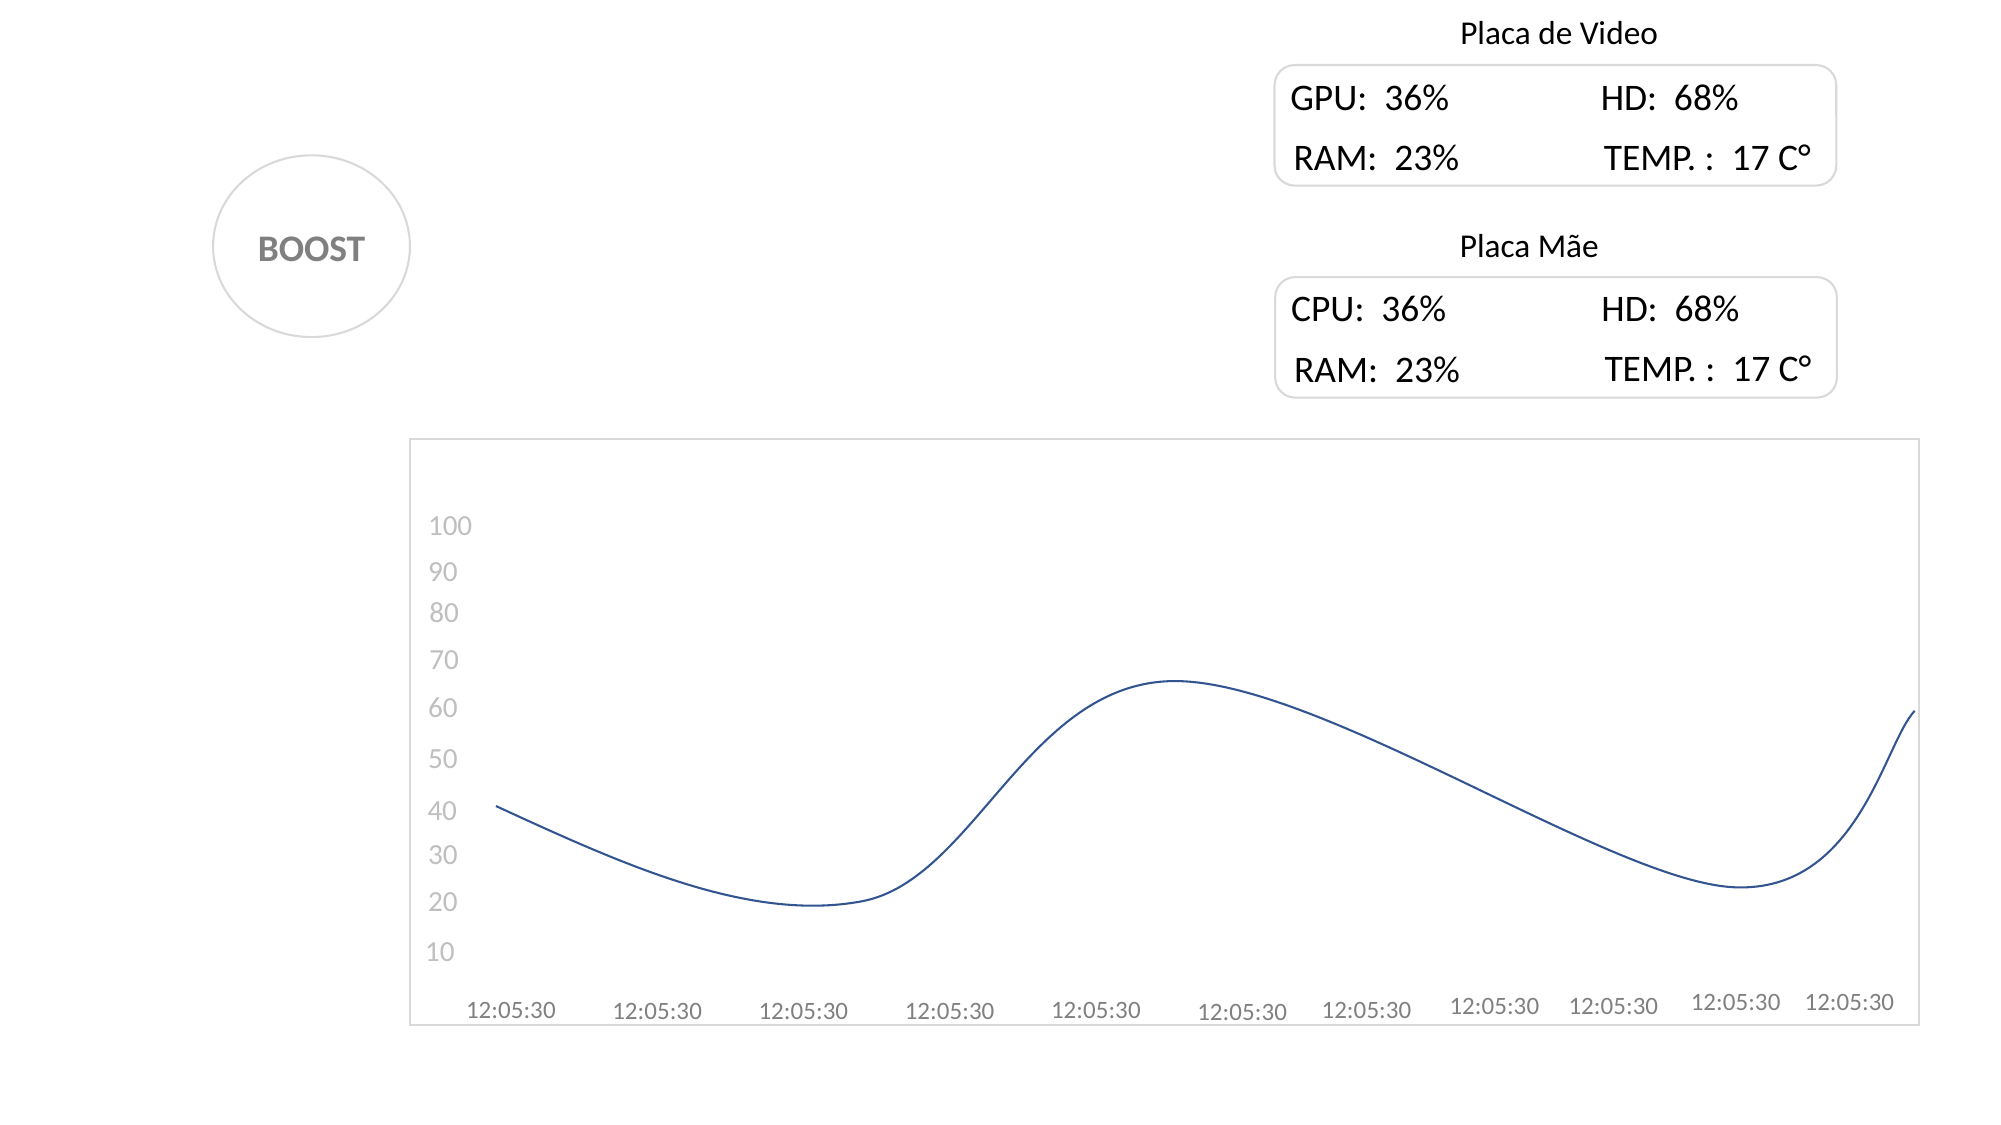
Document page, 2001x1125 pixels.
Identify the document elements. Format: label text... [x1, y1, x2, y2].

text_box [409, 438, 1920, 1026]
text_box 100 [413, 499, 488, 549]
text_box 12:05:30 [1306, 985, 1427, 1031]
text_box 12:05:30 [1434, 982, 1555, 1027]
text_box 12:05:30 [1789, 978, 1910, 1024]
text_box [495, 680, 1916, 907]
text_box 12:05:30 [597, 987, 718, 1032]
text_box BOOST [212, 154, 411, 339]
text_box TEMP. : 17 C° [1589, 125, 1835, 185]
text_box RAM: 23% [1279, 337, 1475, 398]
text_box [1289, 276, 1839, 399]
text_box 12:05:30 [1555, 982, 1674, 1027]
text_box 50 [413, 731, 473, 782]
text_box 70 [414, 633, 474, 683]
text_box HD: 68% [1585, 65, 1754, 125]
text_box 80 [414, 586, 474, 633]
text_box 20 [413, 874, 473, 925]
text_box 30 [413, 835, 473, 874]
text_box 12:05:30 [1182, 987, 1303, 1033]
text_box 10 [410, 925, 470, 975]
text_box 90 [413, 545, 473, 595]
text_box [1288, 63, 1838, 187]
text_box GPU: 36% [1275, 65, 1465, 125]
text_box [1273, 77, 1278, 179]
text_box 12:05:30 [1036, 985, 1157, 1031]
text_box [1274, 288, 1279, 391]
text_box RAM: 23% [1278, 125, 1475, 186]
text_box 12:05:30 [451, 985, 571, 1031]
text_box TEMP. : 17 C° [1589, 337, 1836, 397]
text_box 12:05:30 [890, 987, 1010, 1032]
text_box CPU: 36% [1276, 277, 1462, 337]
text_box 12:05:30 [743, 987, 864, 1032]
text_box Placa Mãe [1444, 216, 1614, 272]
text_box 40 [412, 784, 488, 835]
text_box Placa de Video [1445, 4, 1674, 59]
text_box 12:05:30 [1676, 977, 1796, 1023]
text_box 60 [413, 680, 473, 731]
text_box HD: 68% [1586, 277, 1755, 337]
